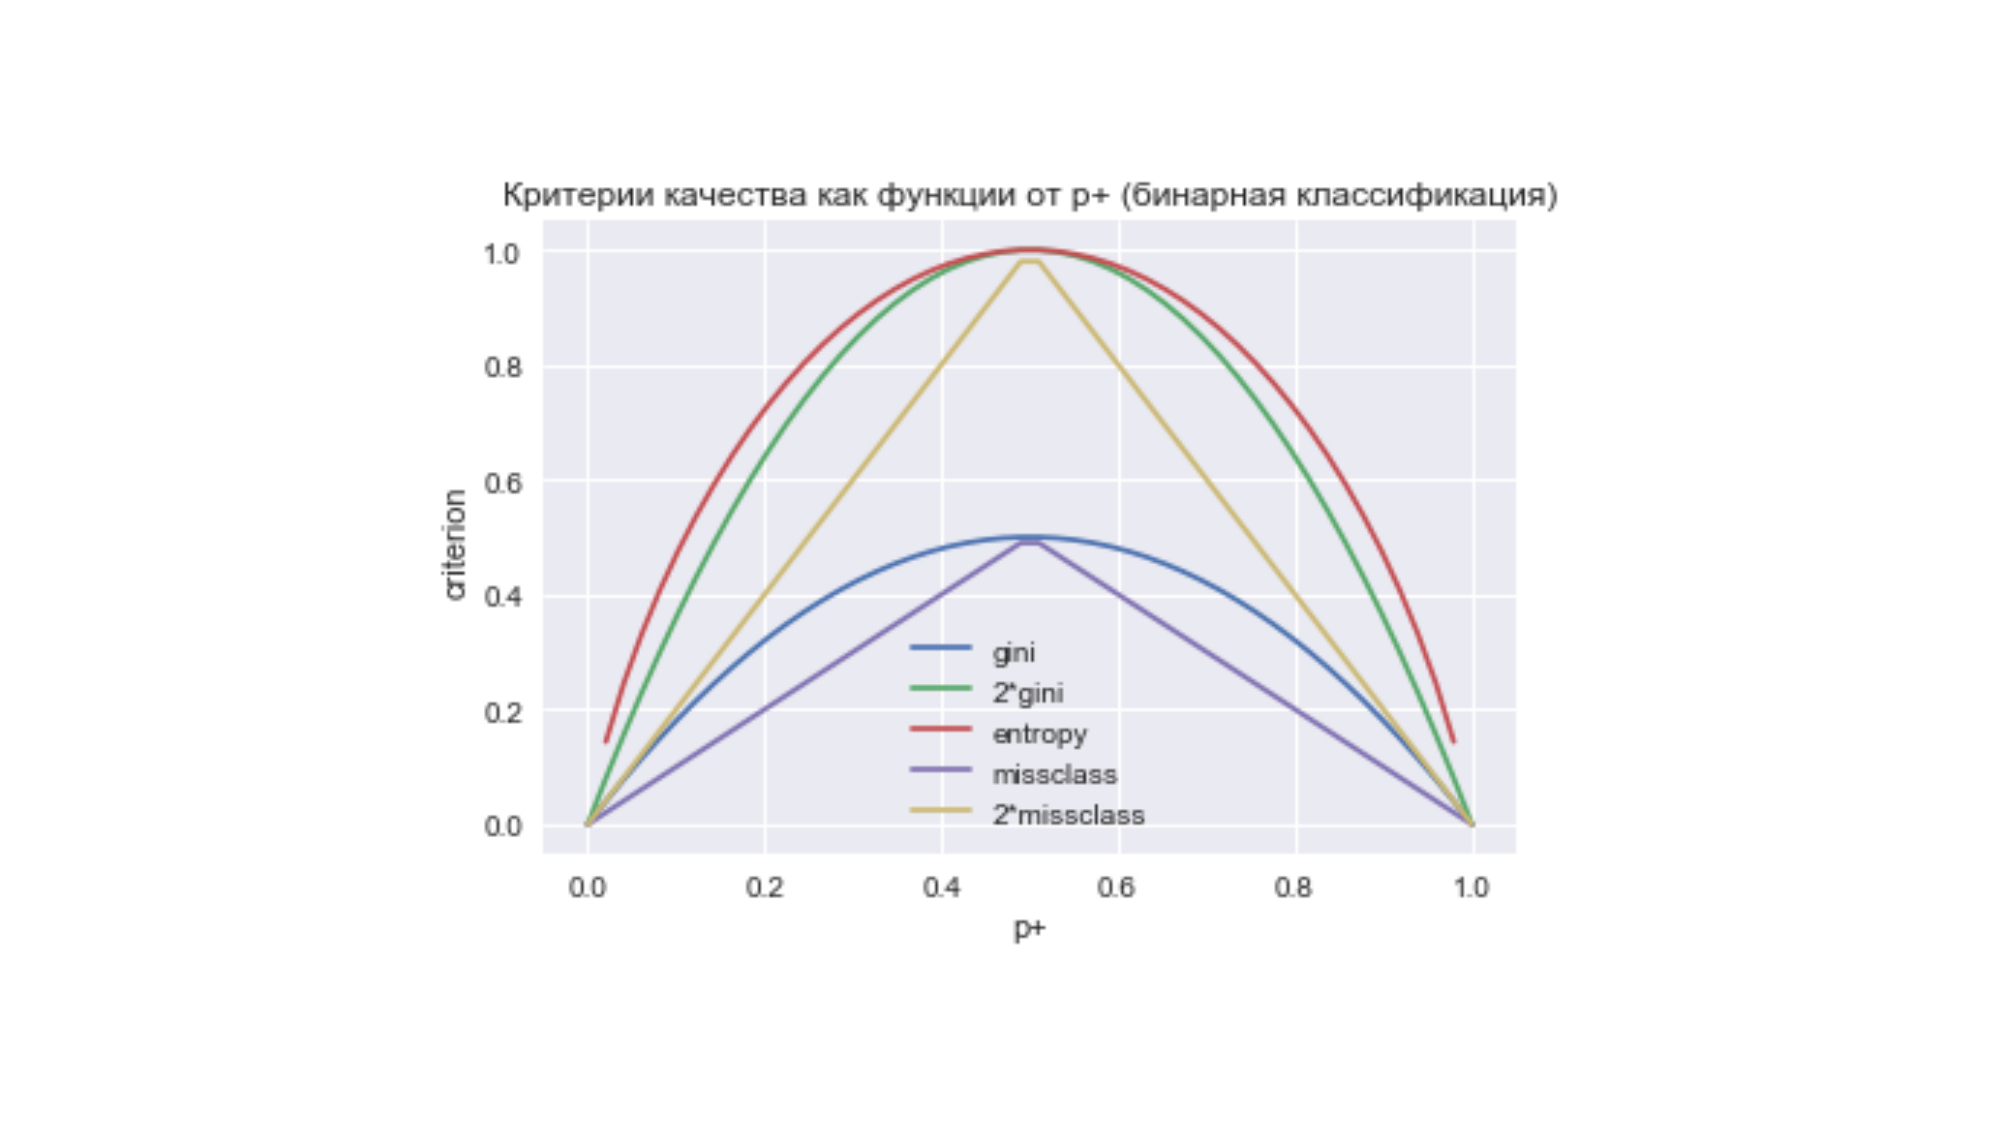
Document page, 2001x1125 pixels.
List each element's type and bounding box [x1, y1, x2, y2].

list [422, 163, 1578, 962]
